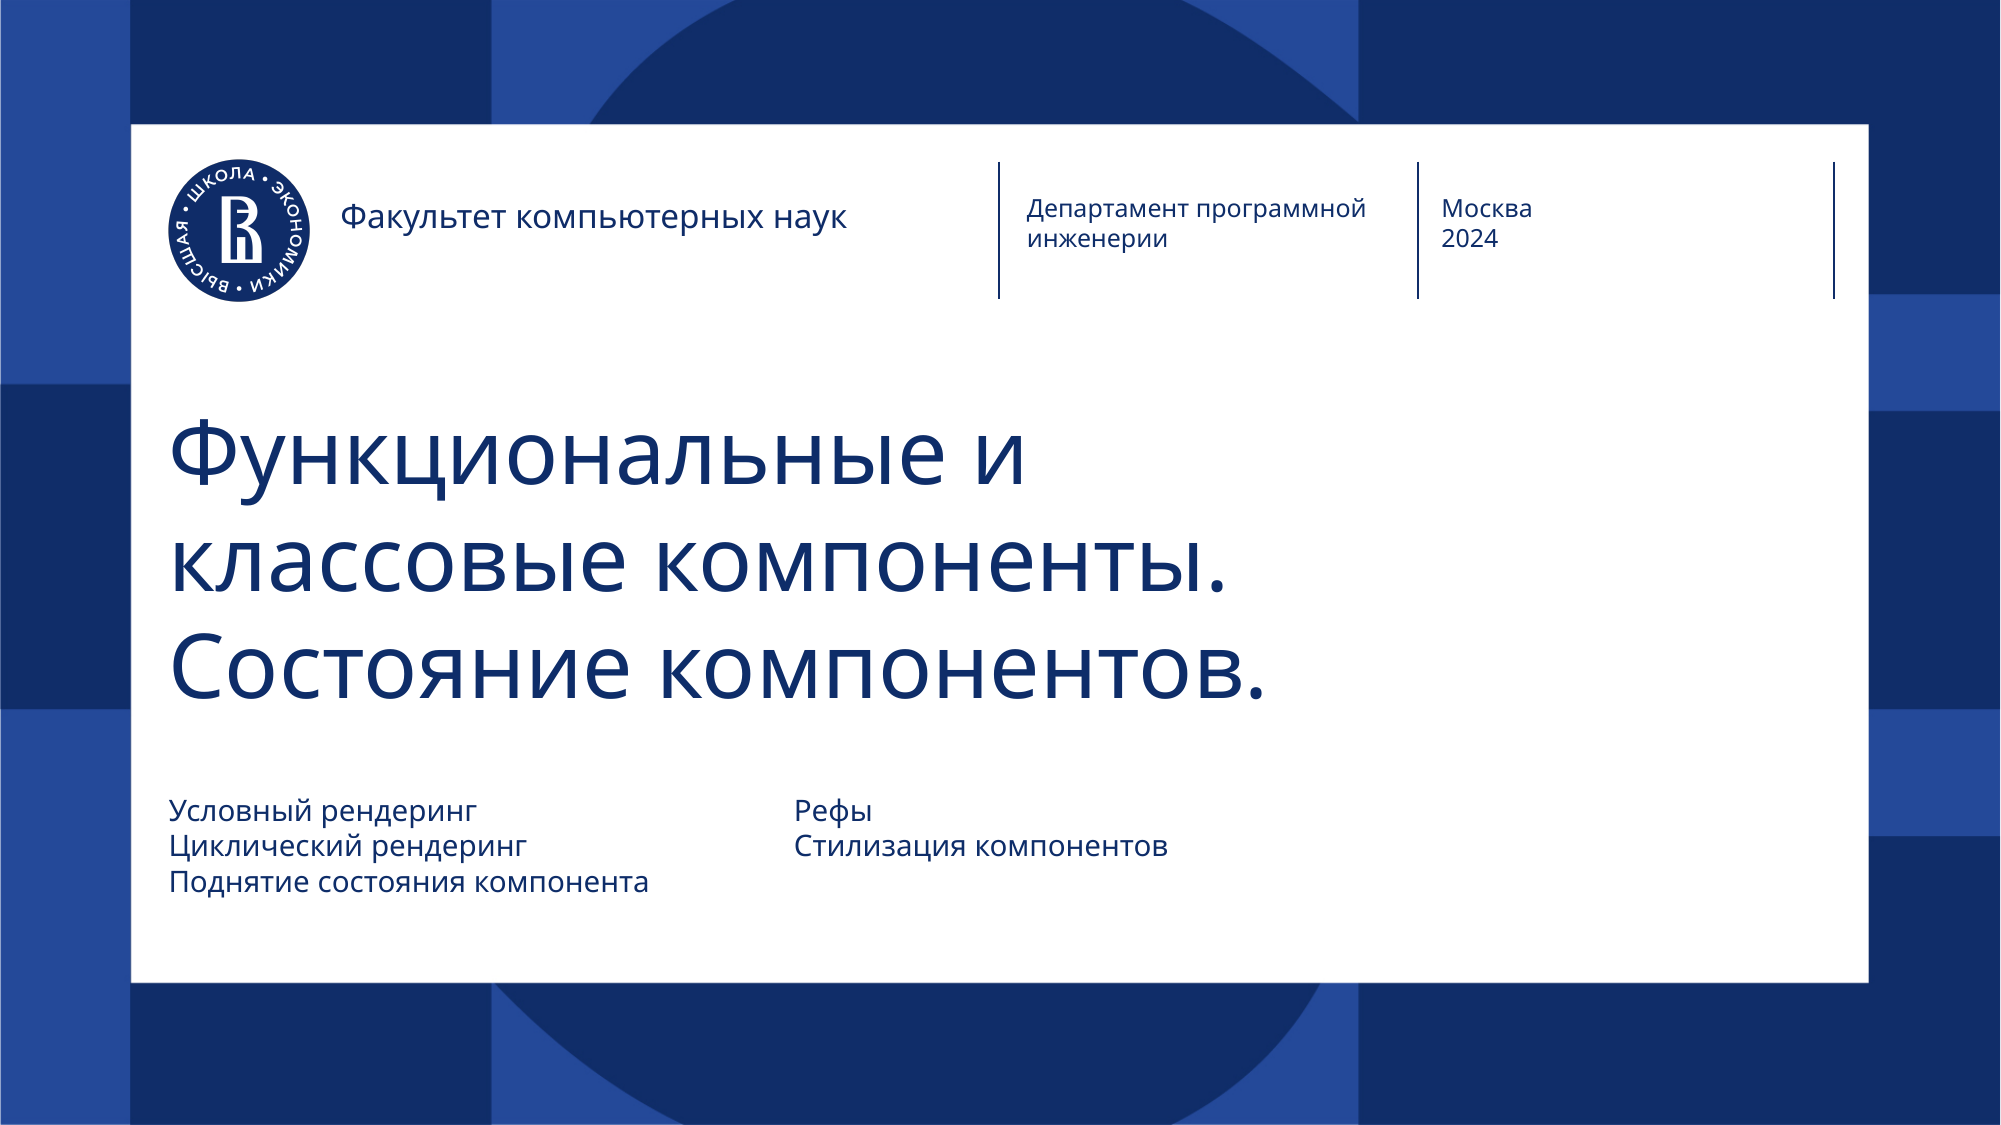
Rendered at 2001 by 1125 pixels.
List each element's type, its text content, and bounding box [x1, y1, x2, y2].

title Функциональные и классовые компоненты. Состояние компонентов. [168, 394, 1421, 719]
list Условный рендеринг Циклический рендеринг Поднятие состояния компонента Рефы Стилизация компонентов [168, 791, 1420, 899]
list Москва 2024 [1441, 192, 1806, 269]
list Факультет компьютерных наук [340, 194, 972, 267]
picture [0, 0, 2001, 1125]
list Департамент программной инженерии [1026, 192, 1401, 269]
